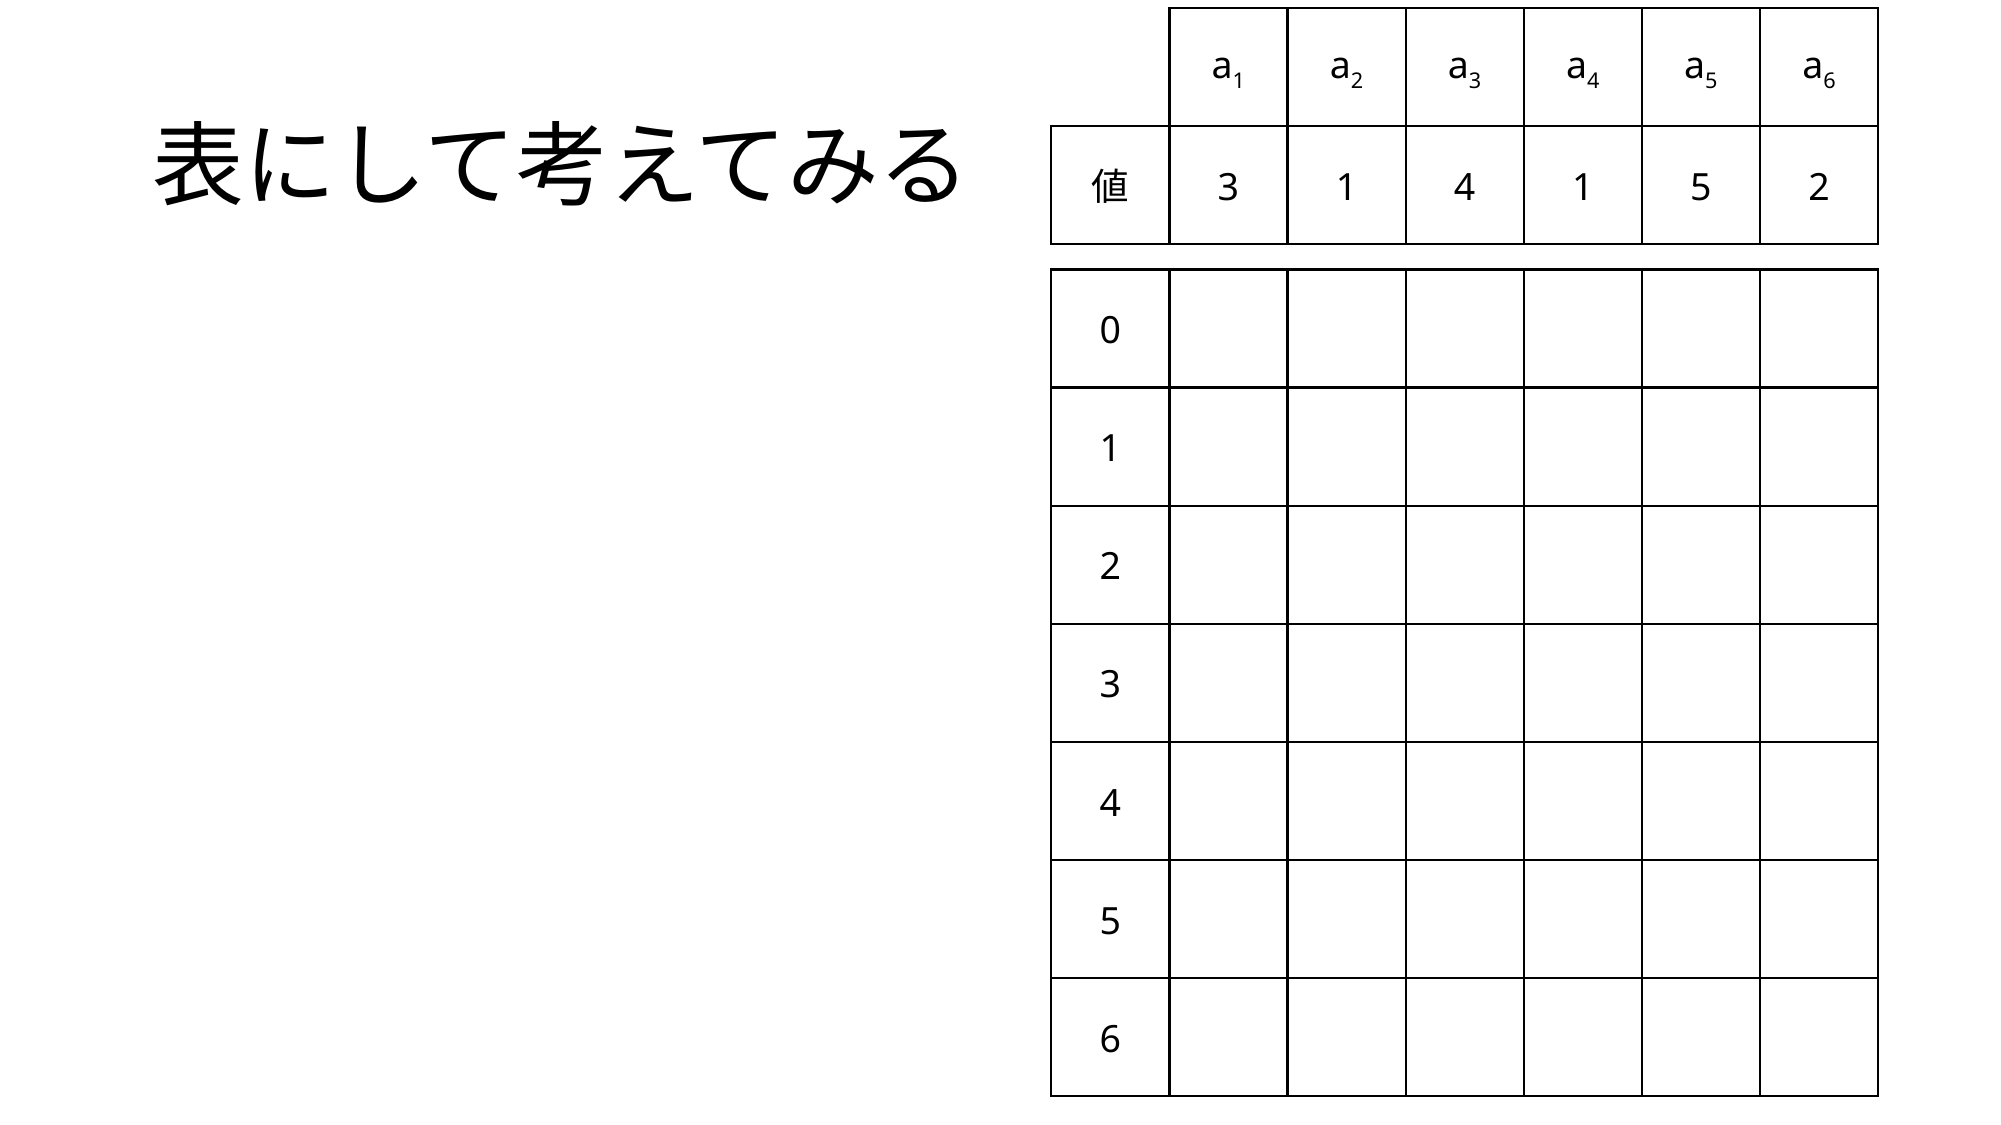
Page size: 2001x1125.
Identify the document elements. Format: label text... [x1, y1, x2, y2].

text_box [1641, 977, 1759, 1097]
text_box [1168, 505, 1287, 623]
text_box a5 [1641, 7, 1759, 125]
text_box [1287, 859, 1405, 977]
text_box 2 [1050, 505, 1168, 623]
text_box [1523, 741, 1641, 859]
text_box [1287, 505, 1405, 623]
text_box [1759, 505, 1879, 623]
text_box [1405, 505, 1523, 623]
text_box [1641, 859, 1759, 977]
text_box 3 [1170, 125, 1287, 245]
text_box [1641, 505, 1759, 623]
text_box [1287, 387, 1405, 505]
text_box [1523, 387, 1641, 505]
text_box 値 [1050, 125, 1170, 245]
text_box 5 [1050, 859, 1168, 977]
title 表にして考えてみる [137, 59, 1863, 278]
text_box [1523, 623, 1641, 741]
text_box 0 [1050, 268, 1168, 387]
text_box [1168, 859, 1287, 977]
text_box a3 [1405, 7, 1523, 125]
text_box 4 [1050, 741, 1168, 859]
text_box [1759, 623, 1879, 741]
text_box [1523, 268, 1641, 387]
text_box 1 [1287, 125, 1405, 245]
text_box [1641, 623, 1759, 741]
text_box [1759, 387, 1879, 505]
text_box 1 [1523, 125, 1641, 245]
text_box 3 [1050, 623, 1168, 741]
text_box [1523, 505, 1641, 623]
text_box [1168, 741, 1287, 859]
text_box [1641, 387, 1759, 505]
text_box [1405, 268, 1523, 387]
text_box 6 [1050, 977, 1168, 1097]
text_box [1168, 387, 1287, 505]
text_box [1759, 741, 1879, 859]
text_box a1 [1168, 7, 1287, 125]
text_box [1168, 268, 1287, 387]
text_box [1405, 387, 1523, 505]
text_box [1287, 623, 1405, 741]
text_box [1641, 268, 1759, 387]
text_box [1759, 859, 1879, 977]
text_box [1405, 623, 1523, 741]
text_box [1759, 977, 1879, 1097]
text_box a2 [1287, 7, 1405, 125]
text_box [1405, 977, 1523, 1097]
text_box [1287, 268, 1405, 387]
text_box [1523, 859, 1641, 977]
text_box [1523, 977, 1641, 1097]
text_box [1287, 977, 1405, 1097]
text_box [1405, 859, 1523, 977]
text_box [1405, 741, 1523, 859]
text_box [1641, 741, 1759, 859]
text_box 2 [1759, 125, 1879, 245]
text_box 1 [1050, 387, 1168, 505]
text_box 5 [1641, 125, 1759, 245]
text_box [1168, 623, 1287, 741]
text_box [1287, 741, 1405, 859]
text_box [1759, 268, 1879, 387]
text_box a4 [1523, 7, 1641, 125]
text_box 4 [1405, 125, 1523, 245]
text_box [1168, 977, 1287, 1097]
text_box a6 [1759, 7, 1879, 125]
